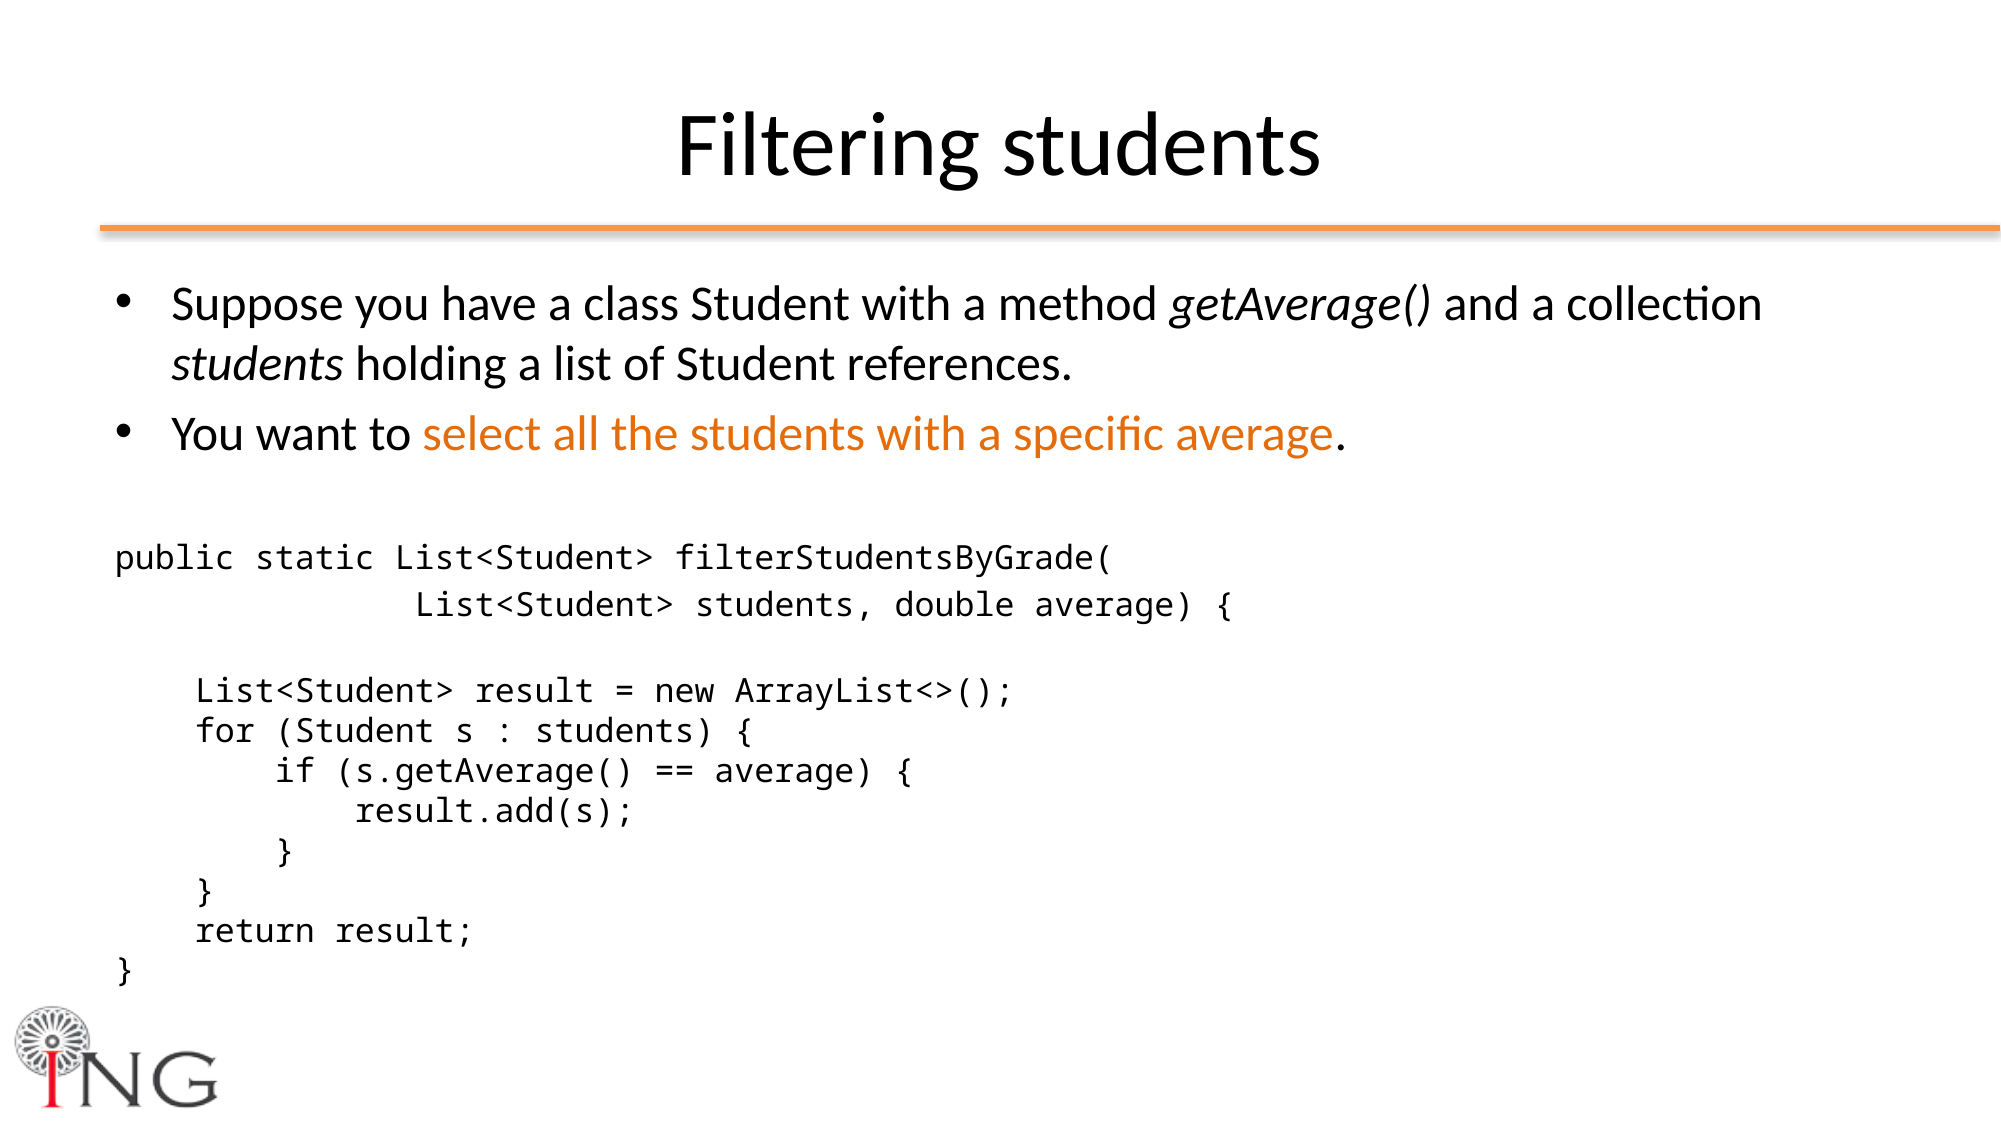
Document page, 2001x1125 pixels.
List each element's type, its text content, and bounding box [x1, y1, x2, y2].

picture [0, 987, 244, 1125]
list Suppose you have a class Student with a method getAverage() and a collection students holding a list of Student references. You want to select all the students with a specific average. public static List<Student> filterStudentsByGrade( List<Student> students, double average) { List<Student> result = new ArrayList<>(); for (Student s : students) { if (s.getAverage() == average) { result.add(s); } } return result; } [99, 262, 1900, 1005]
title Filtering students [99, 45, 1900, 233]
